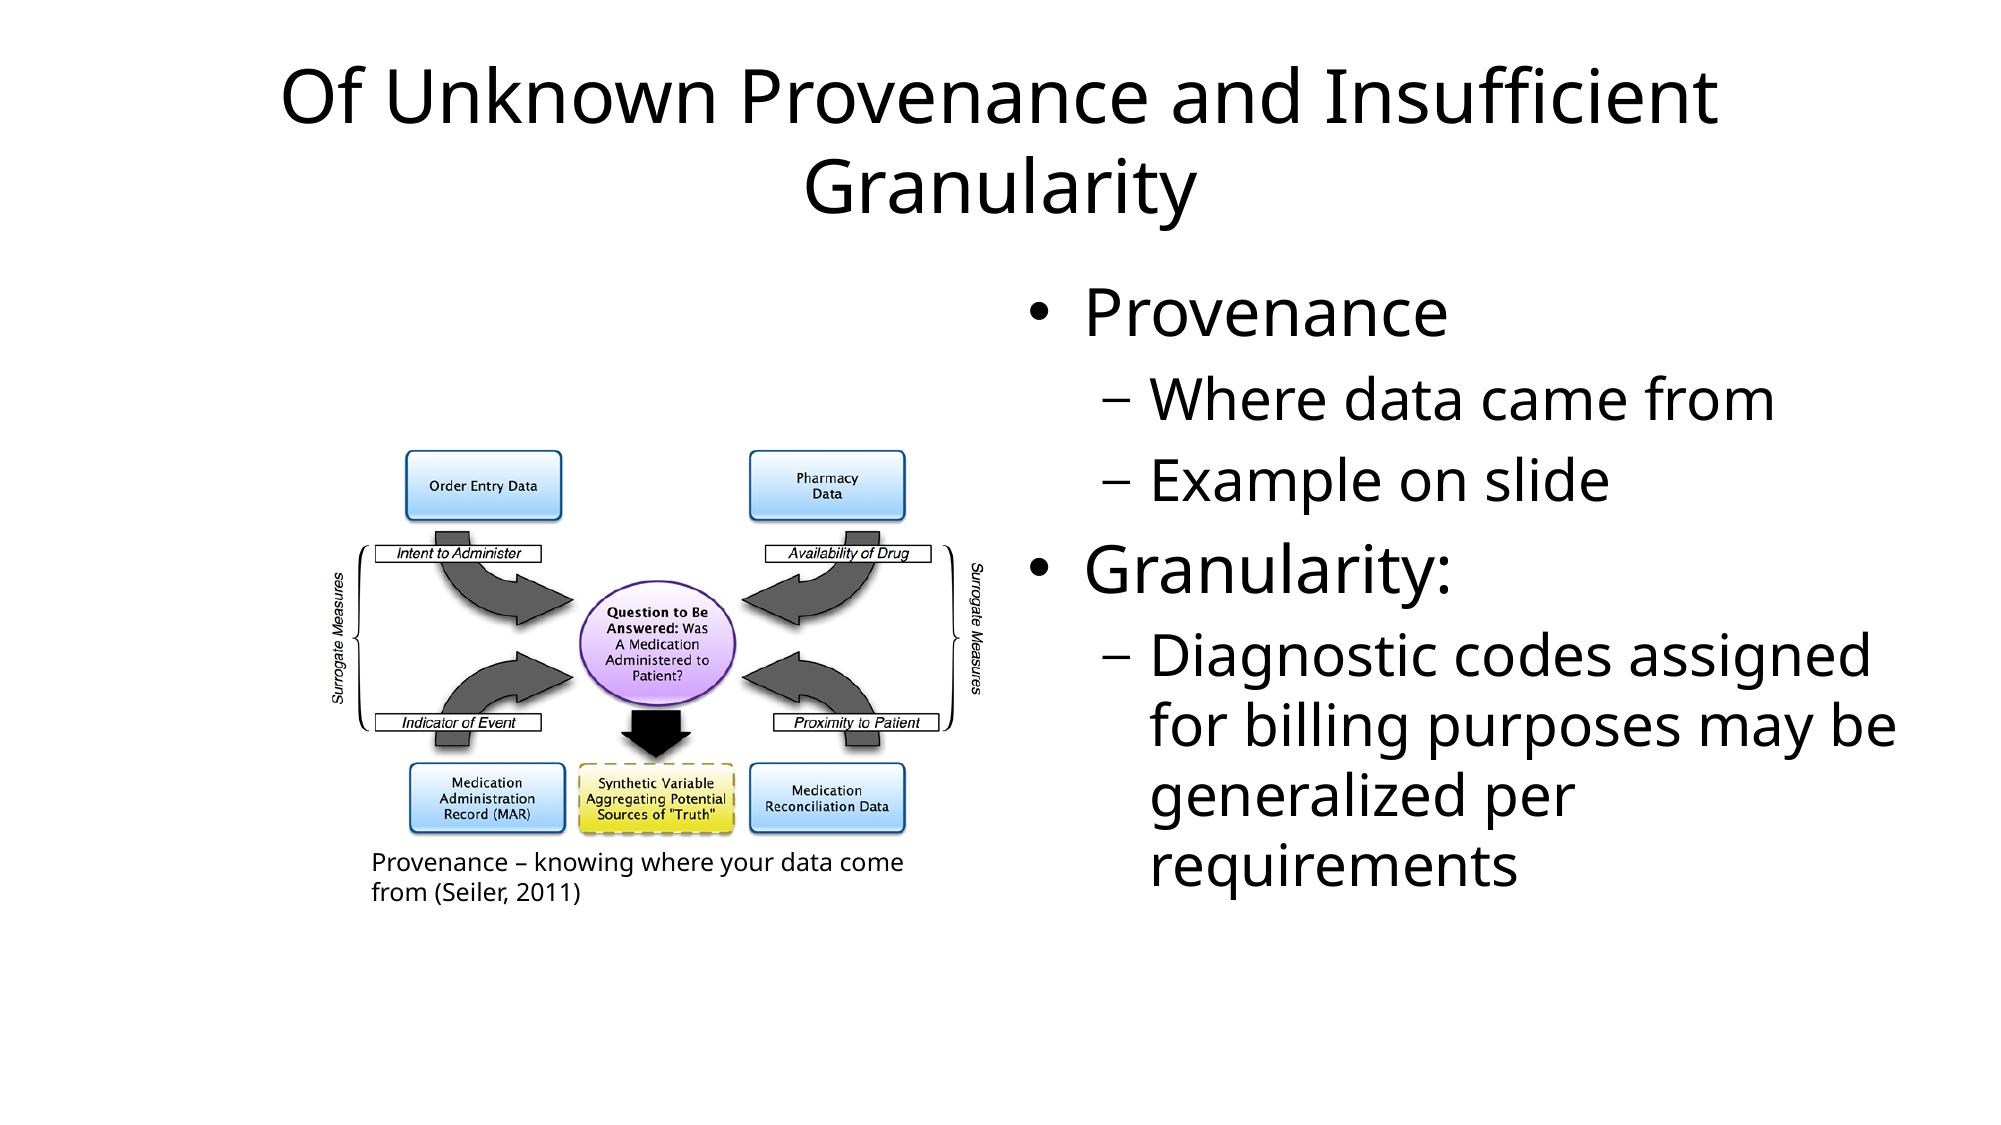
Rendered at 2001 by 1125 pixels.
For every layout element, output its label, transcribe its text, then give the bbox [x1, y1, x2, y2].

list Provenance – knowing where your data come from (Seiler, 2011) [356, 850, 921, 927]
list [324, 433, 989, 842]
title Of Unknown Provenance and Insufficient Granularity [99, 45, 1900, 233]
list Provenance Where data came from Example on slide Granularity: Diagnostic codes assigned for billing purposes may be generalized per requirements [1012, 262, 1930, 1061]
